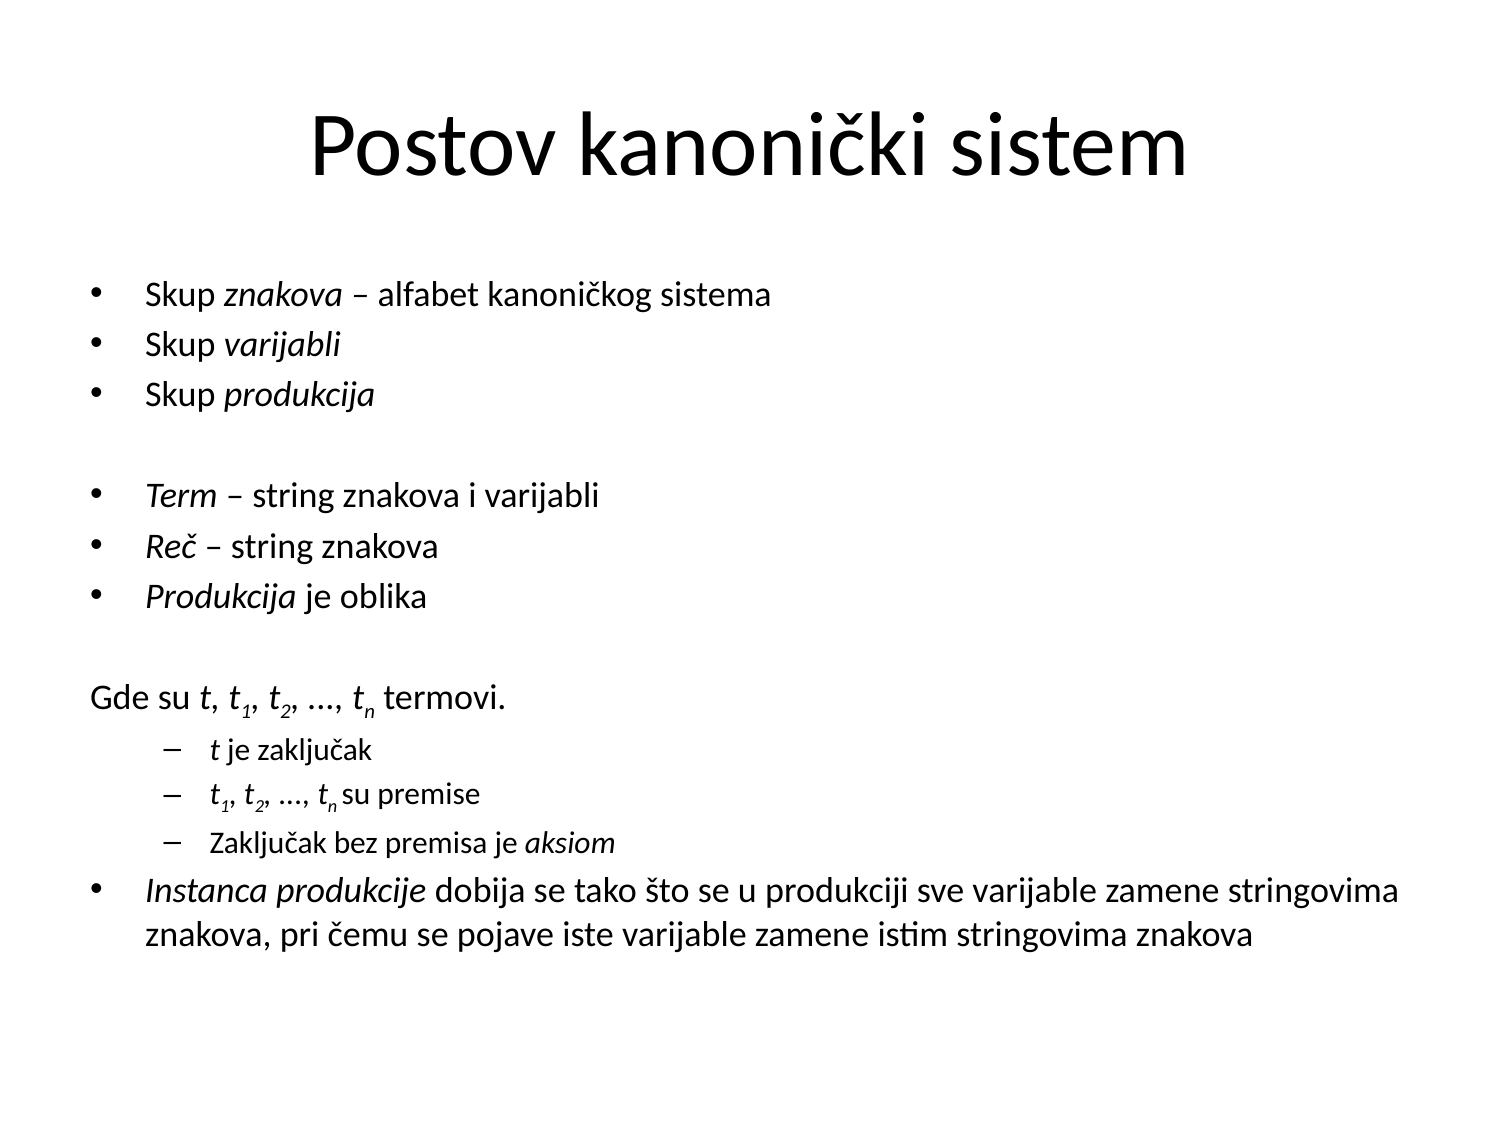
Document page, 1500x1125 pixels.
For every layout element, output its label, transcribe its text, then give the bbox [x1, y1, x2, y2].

title Postov kanonički sistem [75, 45, 1425, 233]
